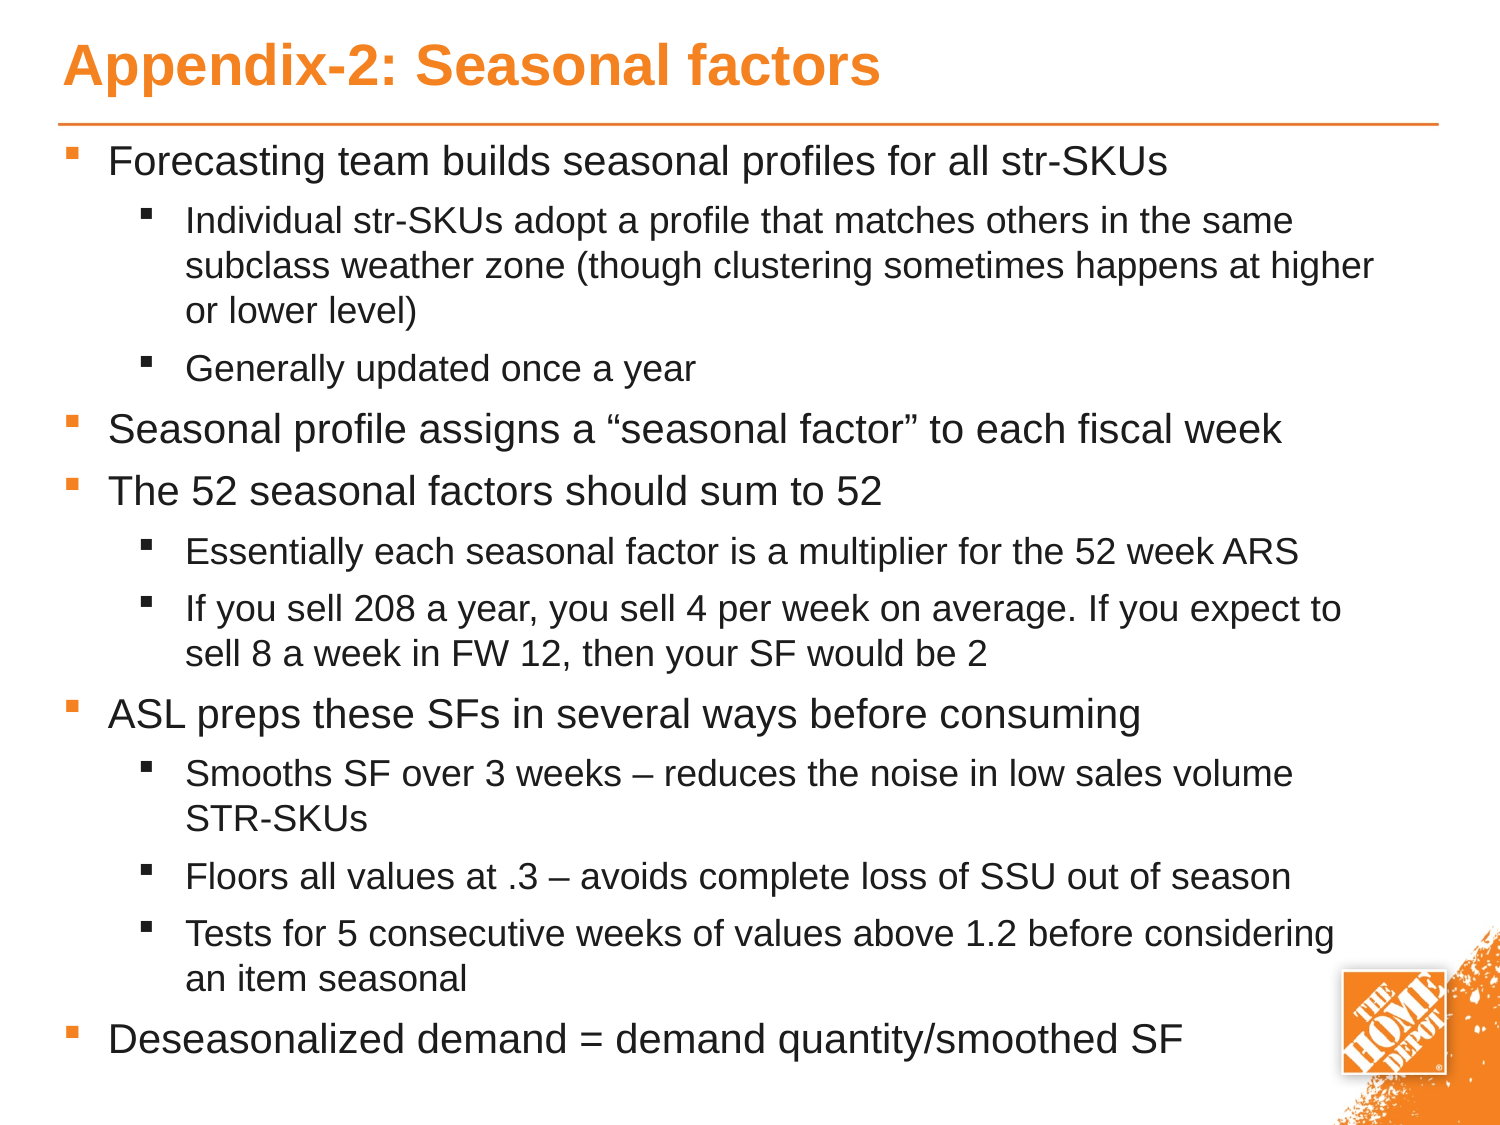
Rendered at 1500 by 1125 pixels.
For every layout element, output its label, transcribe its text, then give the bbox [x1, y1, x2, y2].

list Forecasting team builds seasonal profiles for all str-SKUs Individual str-SKUs adopt a profile that matches others in the same subclass weather zone (though clustering sometimes happens at higher or lower level) Generally updated once a year Seasonal profile assigns a “seasonal factor” to each fiscal week The 52 seasonal factors should sum to 52 Essentially each seasonal factor is a multiplier for the 52 week ARS If you sell 208 a year, you sell 4 per week on average. If you expect to sell 8 a week in FW 12, then your SF would be 2 ASL preps these SFs in several ways before consuming Smooths SF over 3 weeks – reduces the noise in low sales volume STR-SKUs Floors all values at .3 – avoids complete loss of SSU out of season Tests for 5 consecutive weeks of values above 1.2 before considering an item seasonal Deseasonalized demand = demand quantity/smoothed SF [48, 126, 1398, 1107]
title Appendix-2: Seasonal factors [48, 0, 1398, 125]
picture [0, 0, 1500, 1125]
